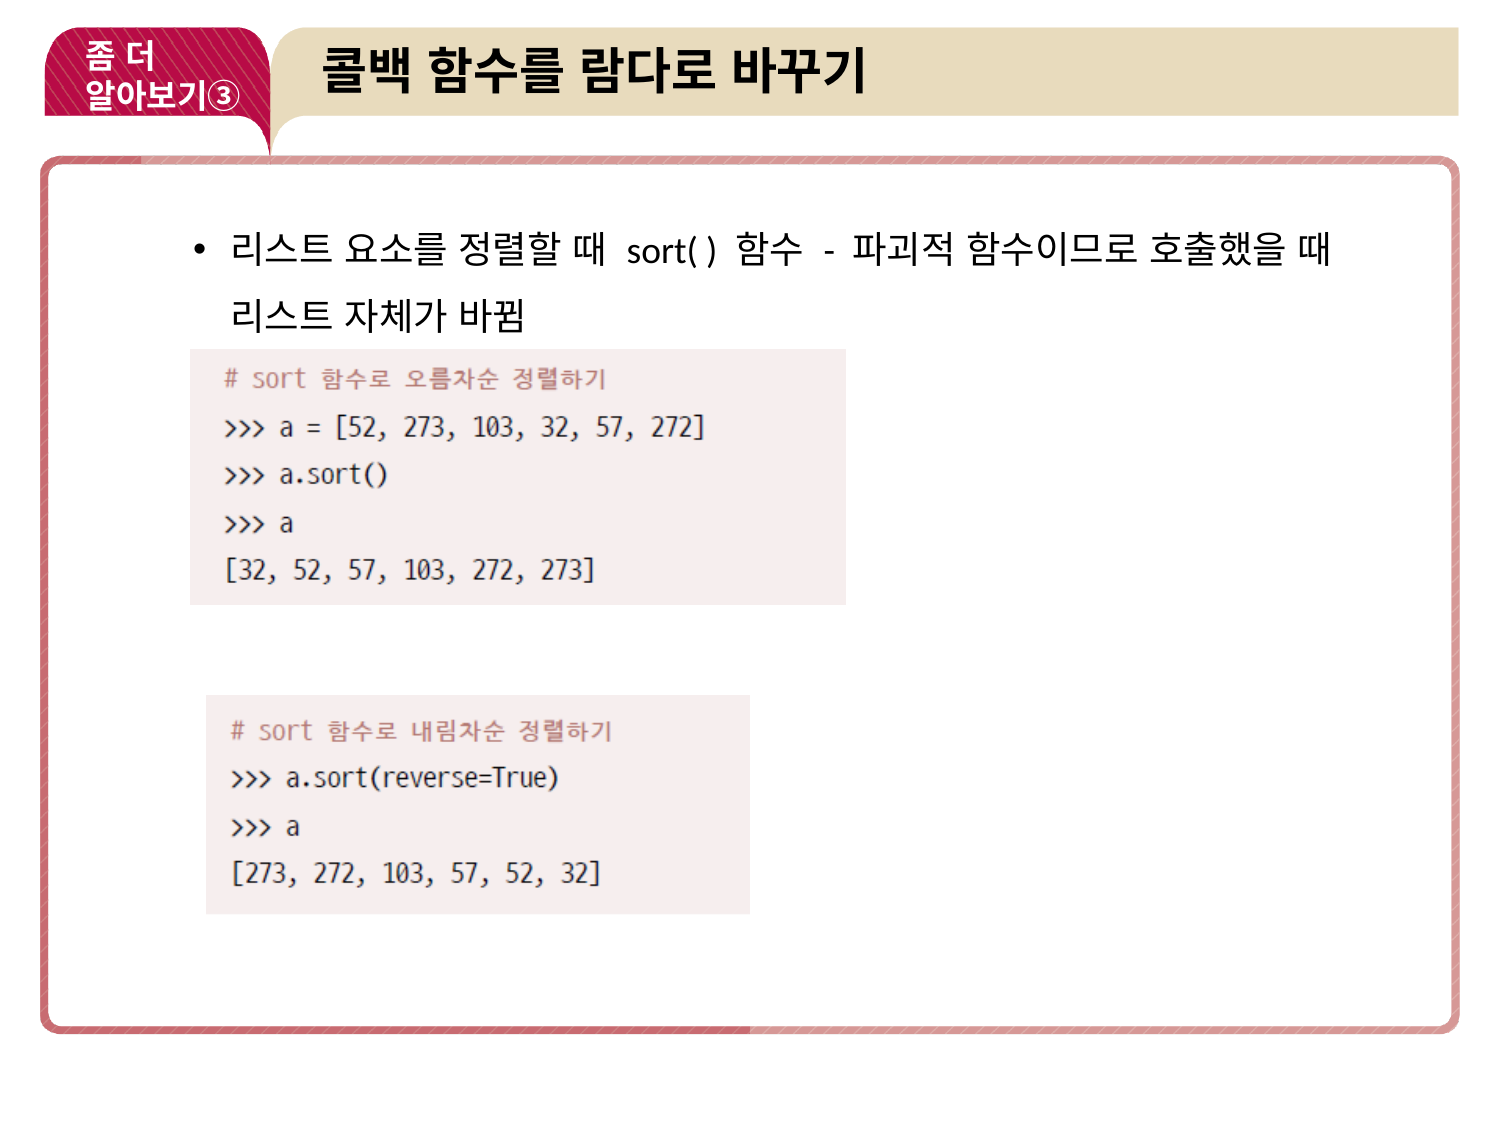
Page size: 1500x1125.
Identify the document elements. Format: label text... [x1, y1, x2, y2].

list 리스트 요소를 정렬할 때 sort( ) 함수 - 파괴적 함수이므로 호출했을 때 리스트 자체가 바뀜 [103, 195, 1397, 1014]
text_box 좀 더 알아보기③ [71, 27, 257, 123]
picture [0, 0, 1500, 1043]
title 콜백 함수를 람다로 바꾸기 [306, 42, 1385, 105]
